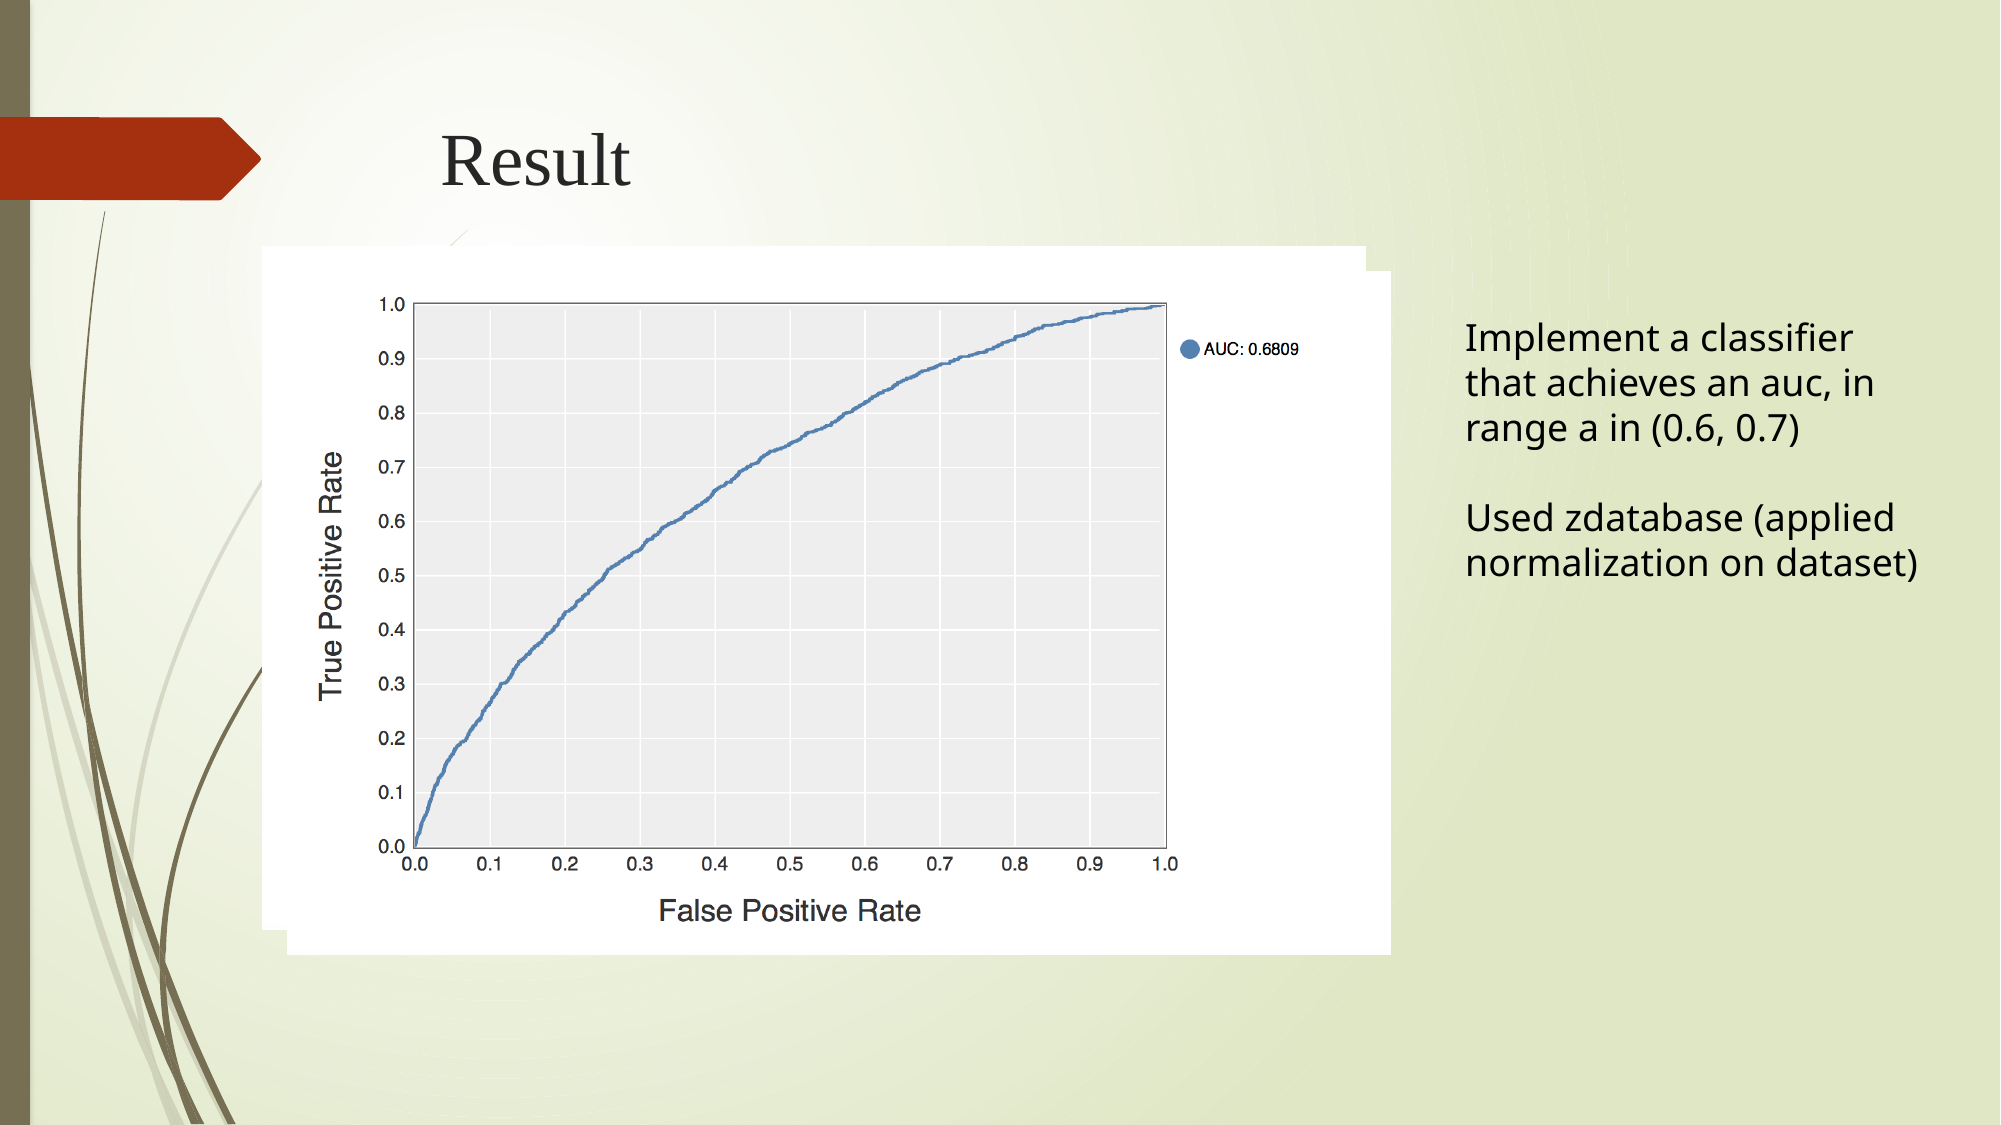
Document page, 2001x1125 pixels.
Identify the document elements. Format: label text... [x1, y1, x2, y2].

picture [287, 271, 1391, 955]
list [262, 246, 1366, 930]
title Result [425, 102, 1888, 313]
text_box Implement a classifier that achieves an auc, in range a in (0.6, 0.7) Used zdatabase (applied normalization on dataset) [1450, 305, 1950, 591]
